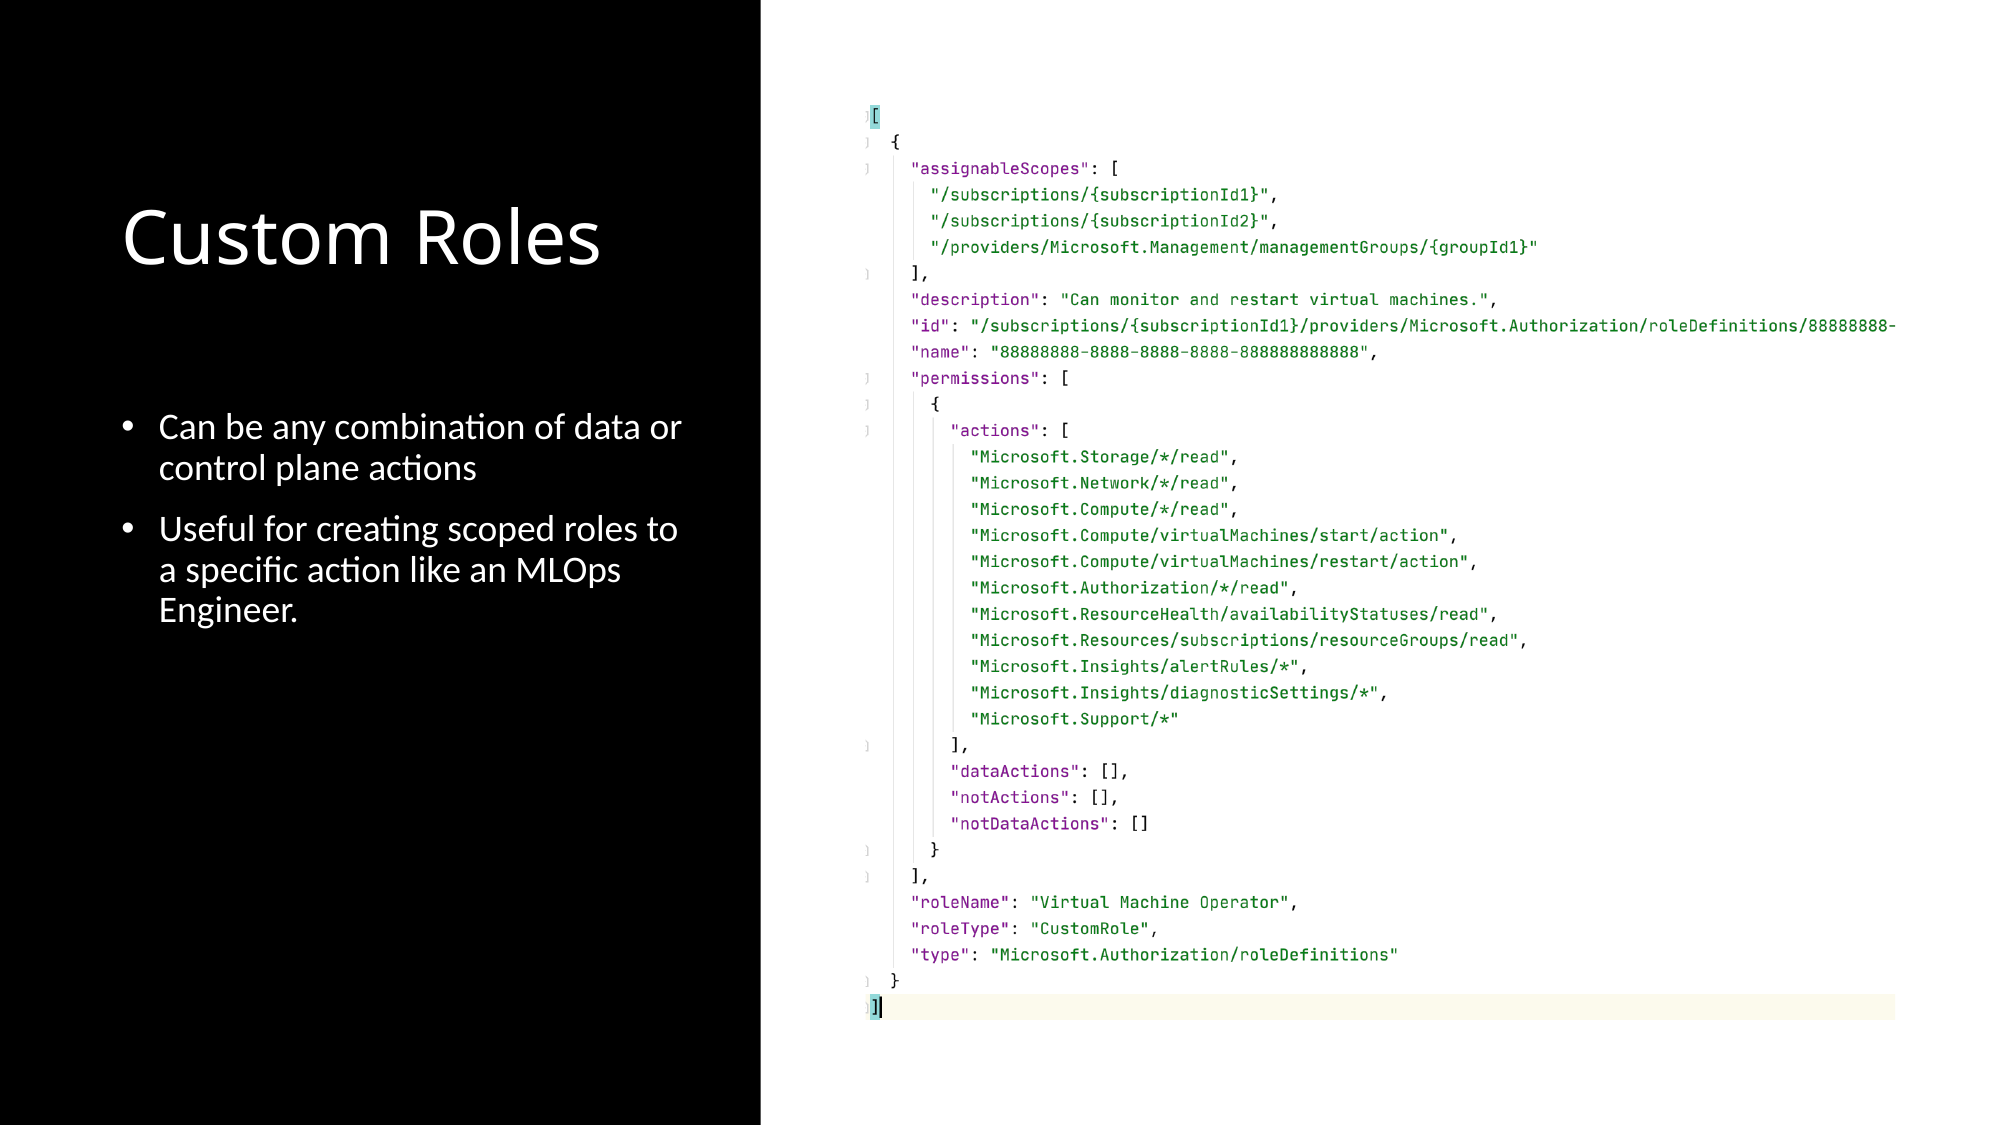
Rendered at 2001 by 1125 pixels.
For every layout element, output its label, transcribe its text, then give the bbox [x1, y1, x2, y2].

picture [865, 104, 1896, 1020]
title Custom Roles [106, 103, 708, 379]
text_box [759, 0, 2000, 1125]
list Can be any combination of data or control plane actions Useful for creating scoped roles to a specific action like an MLOps Engineer. [106, 399, 708, 1020]
